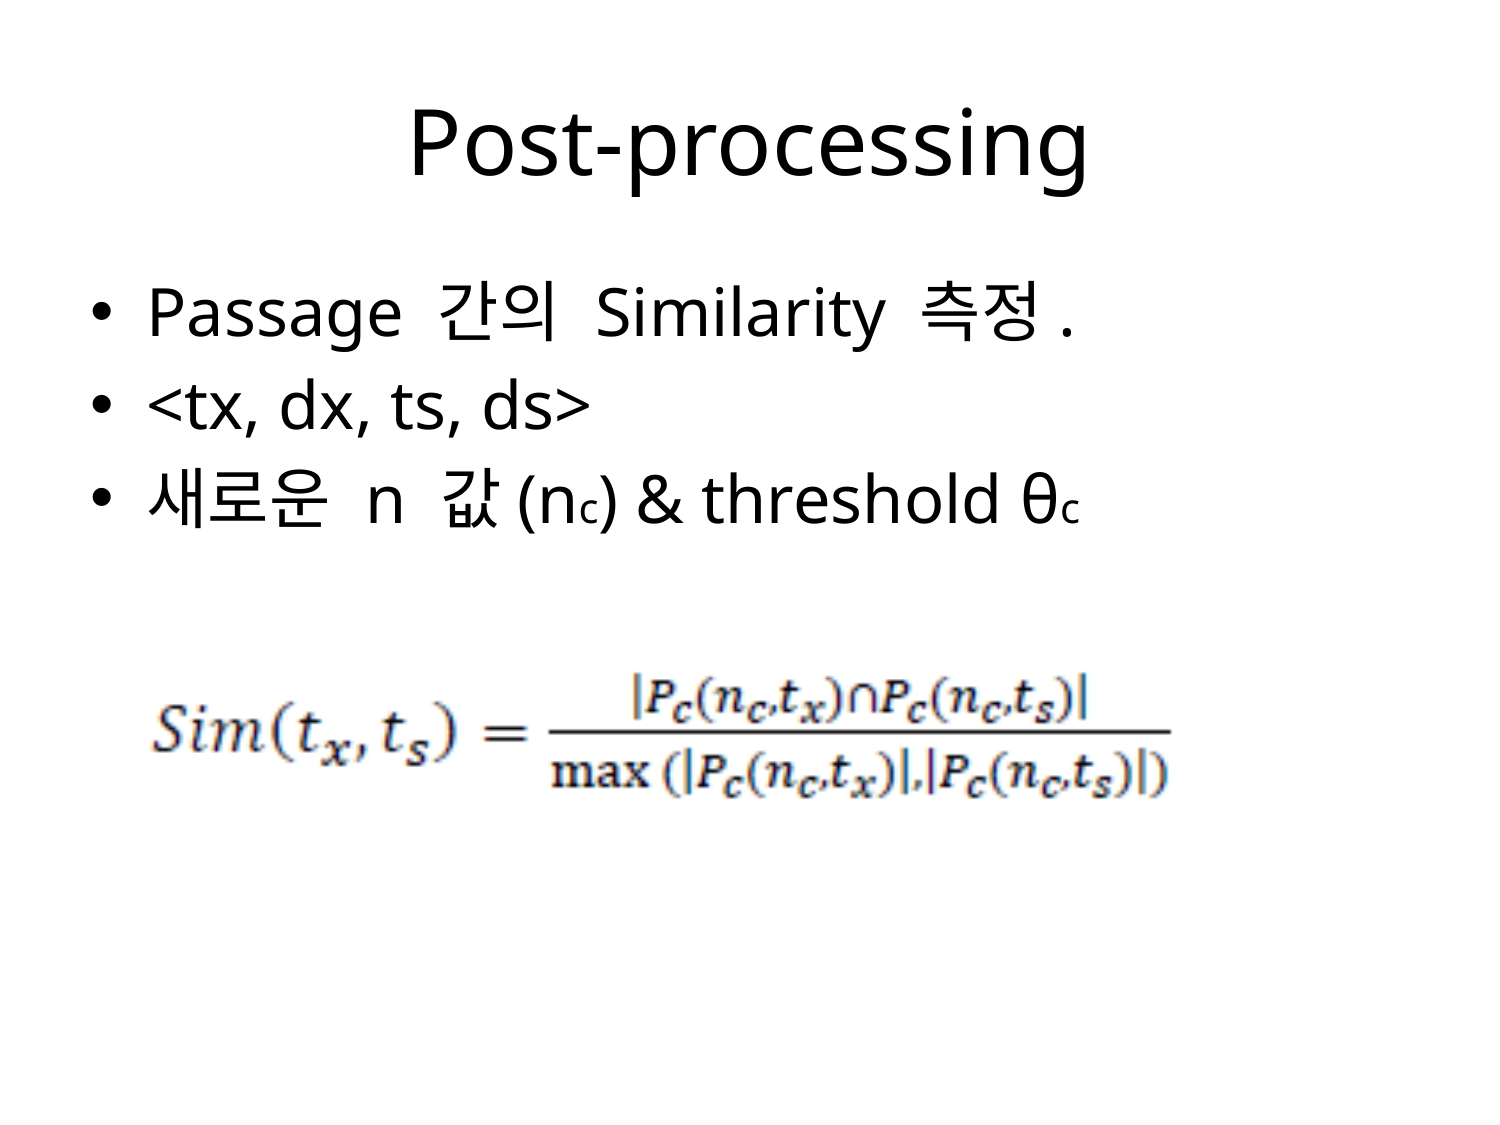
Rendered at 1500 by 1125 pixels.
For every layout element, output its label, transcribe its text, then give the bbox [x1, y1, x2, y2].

title Post-processing [75, 45, 1425, 233]
picture [88, 621, 1197, 849]
list Passage 간의 Similarity 측정. <tx, dx, ts, ds> 새로운 n 값(nc) & threshold θc [75, 262, 1425, 1005]
